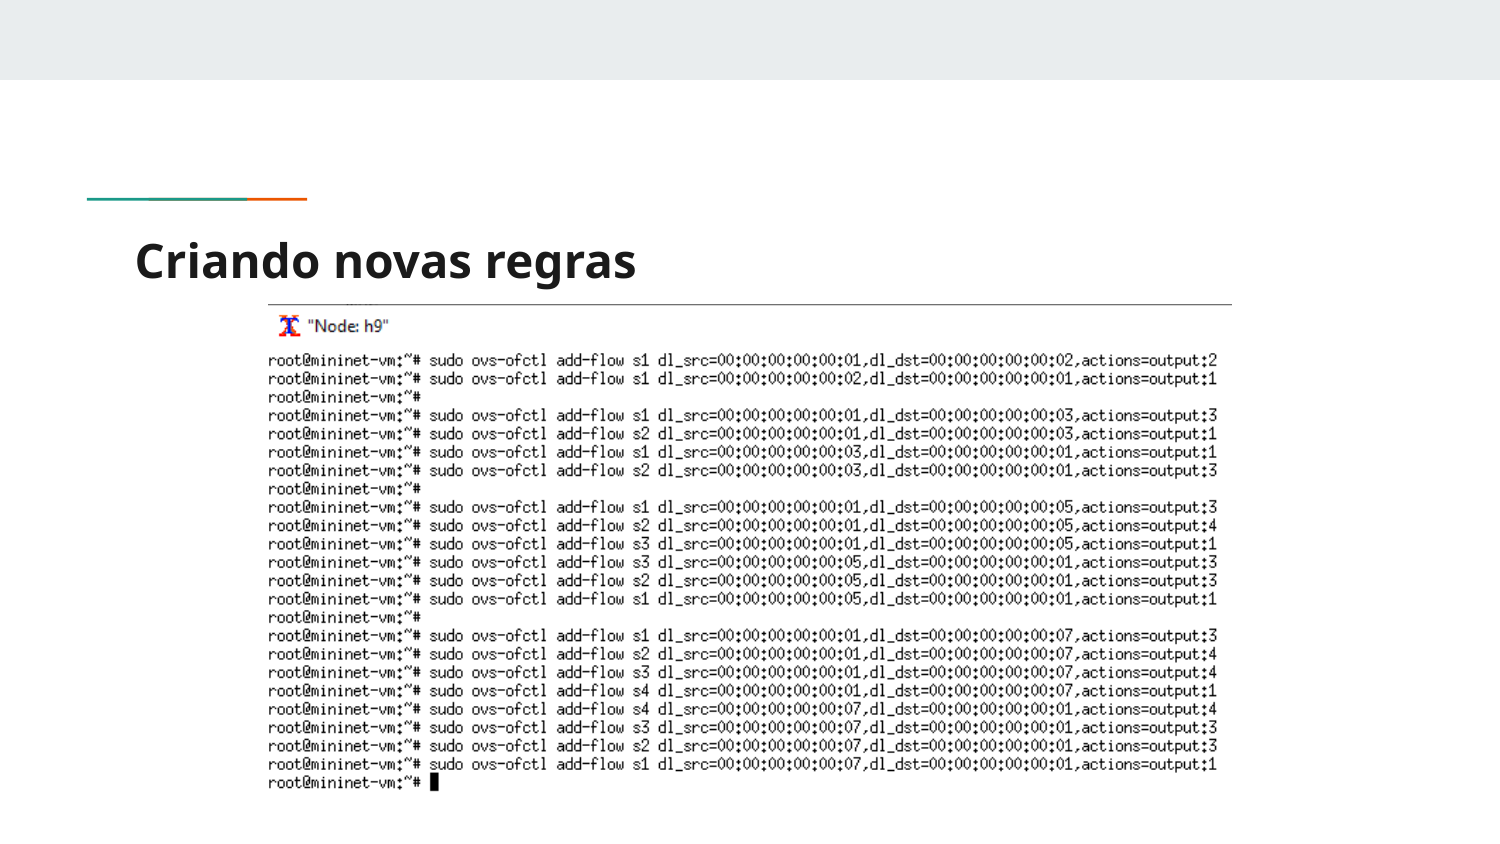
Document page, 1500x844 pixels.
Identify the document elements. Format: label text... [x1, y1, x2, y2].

title Criando novas regras [119, 216, 1381, 305]
picture [267, 303, 1233, 794]
